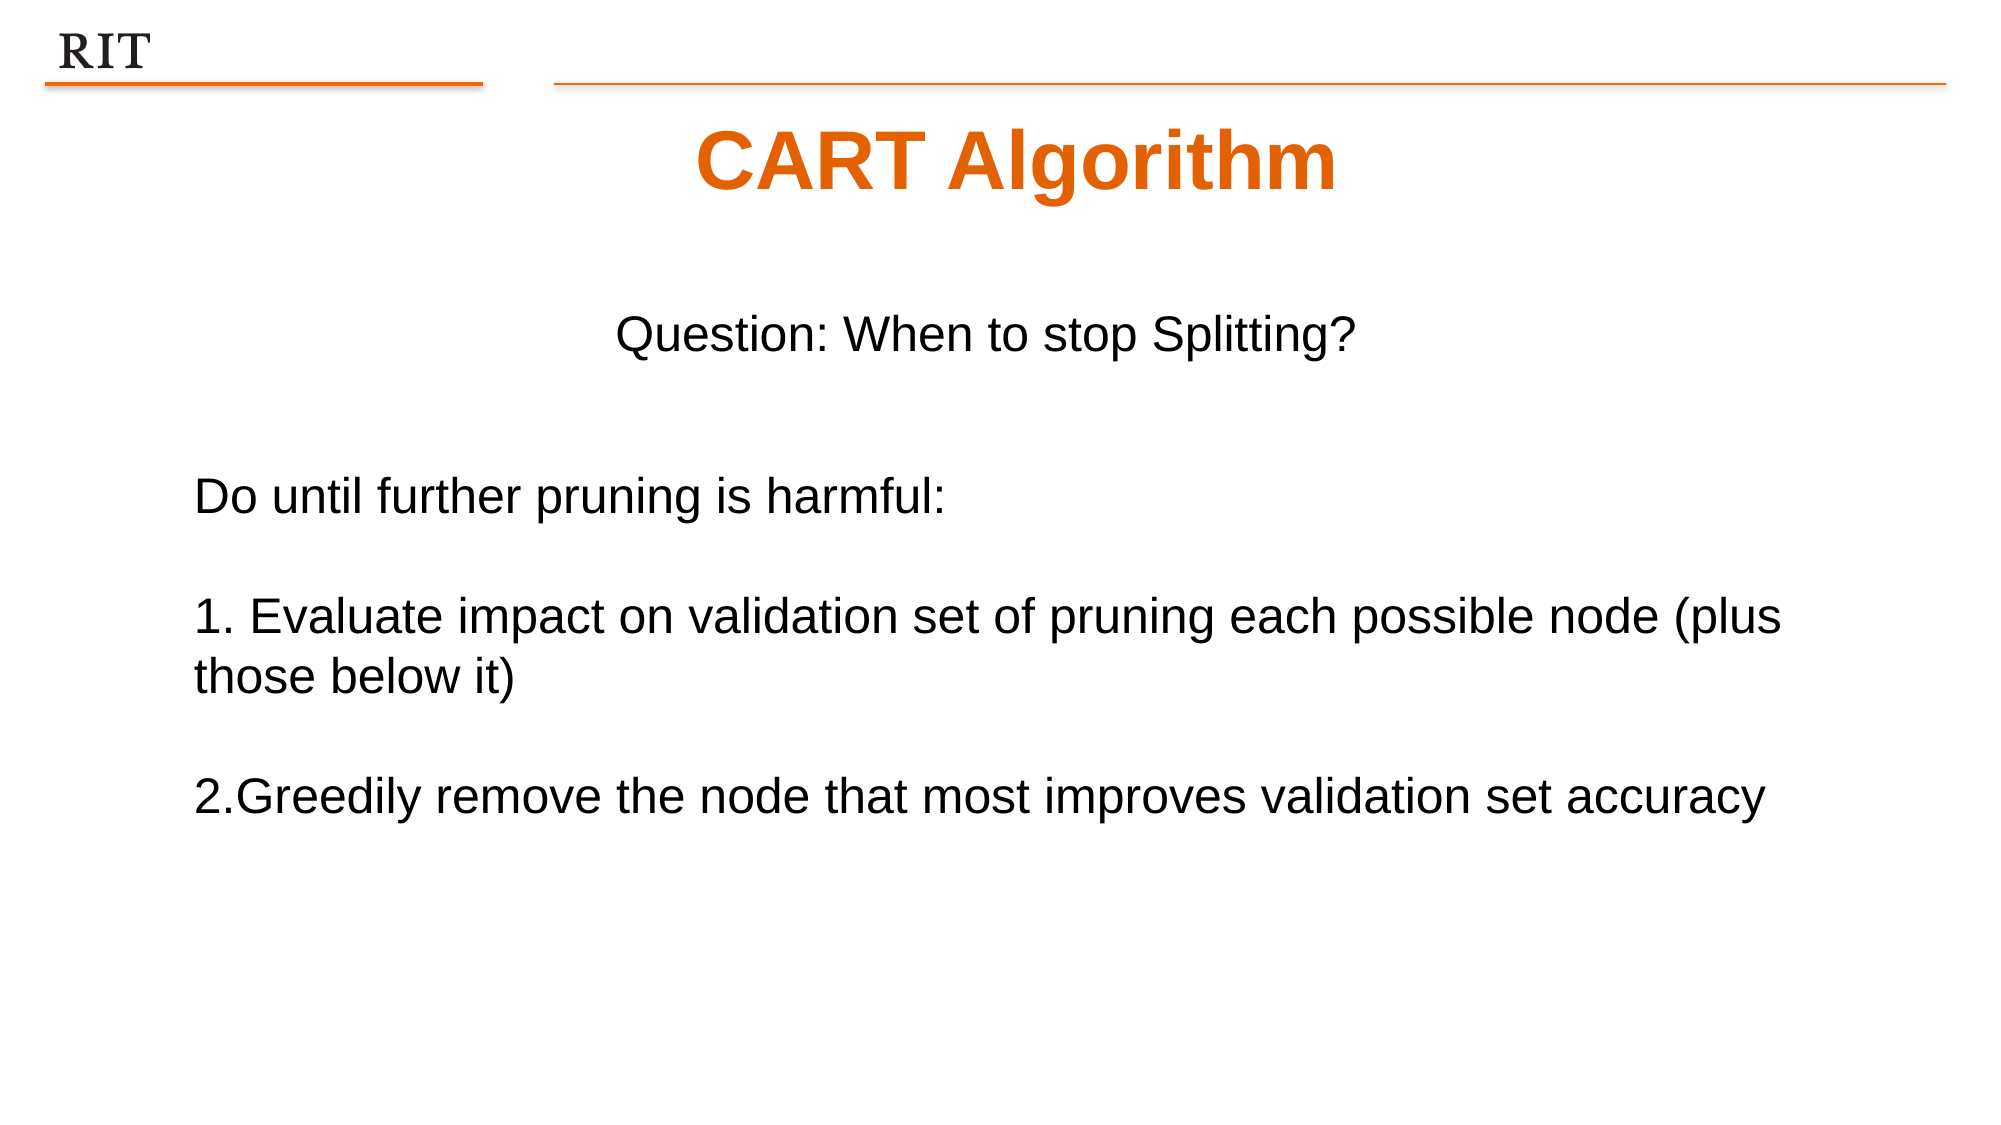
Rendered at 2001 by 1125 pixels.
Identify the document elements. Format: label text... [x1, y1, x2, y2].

text_box Question: When to stop Splitting? [147, 294, 1826, 370]
title CART Algorithm [117, 114, 1918, 198]
text_box Do until further pruning is harmful: 1. Evaluate impact on validation set of pruning each possible node (plus those below it) 2.Greedily remove the node that most improves validation set accuracy [179, 456, 1815, 832]
